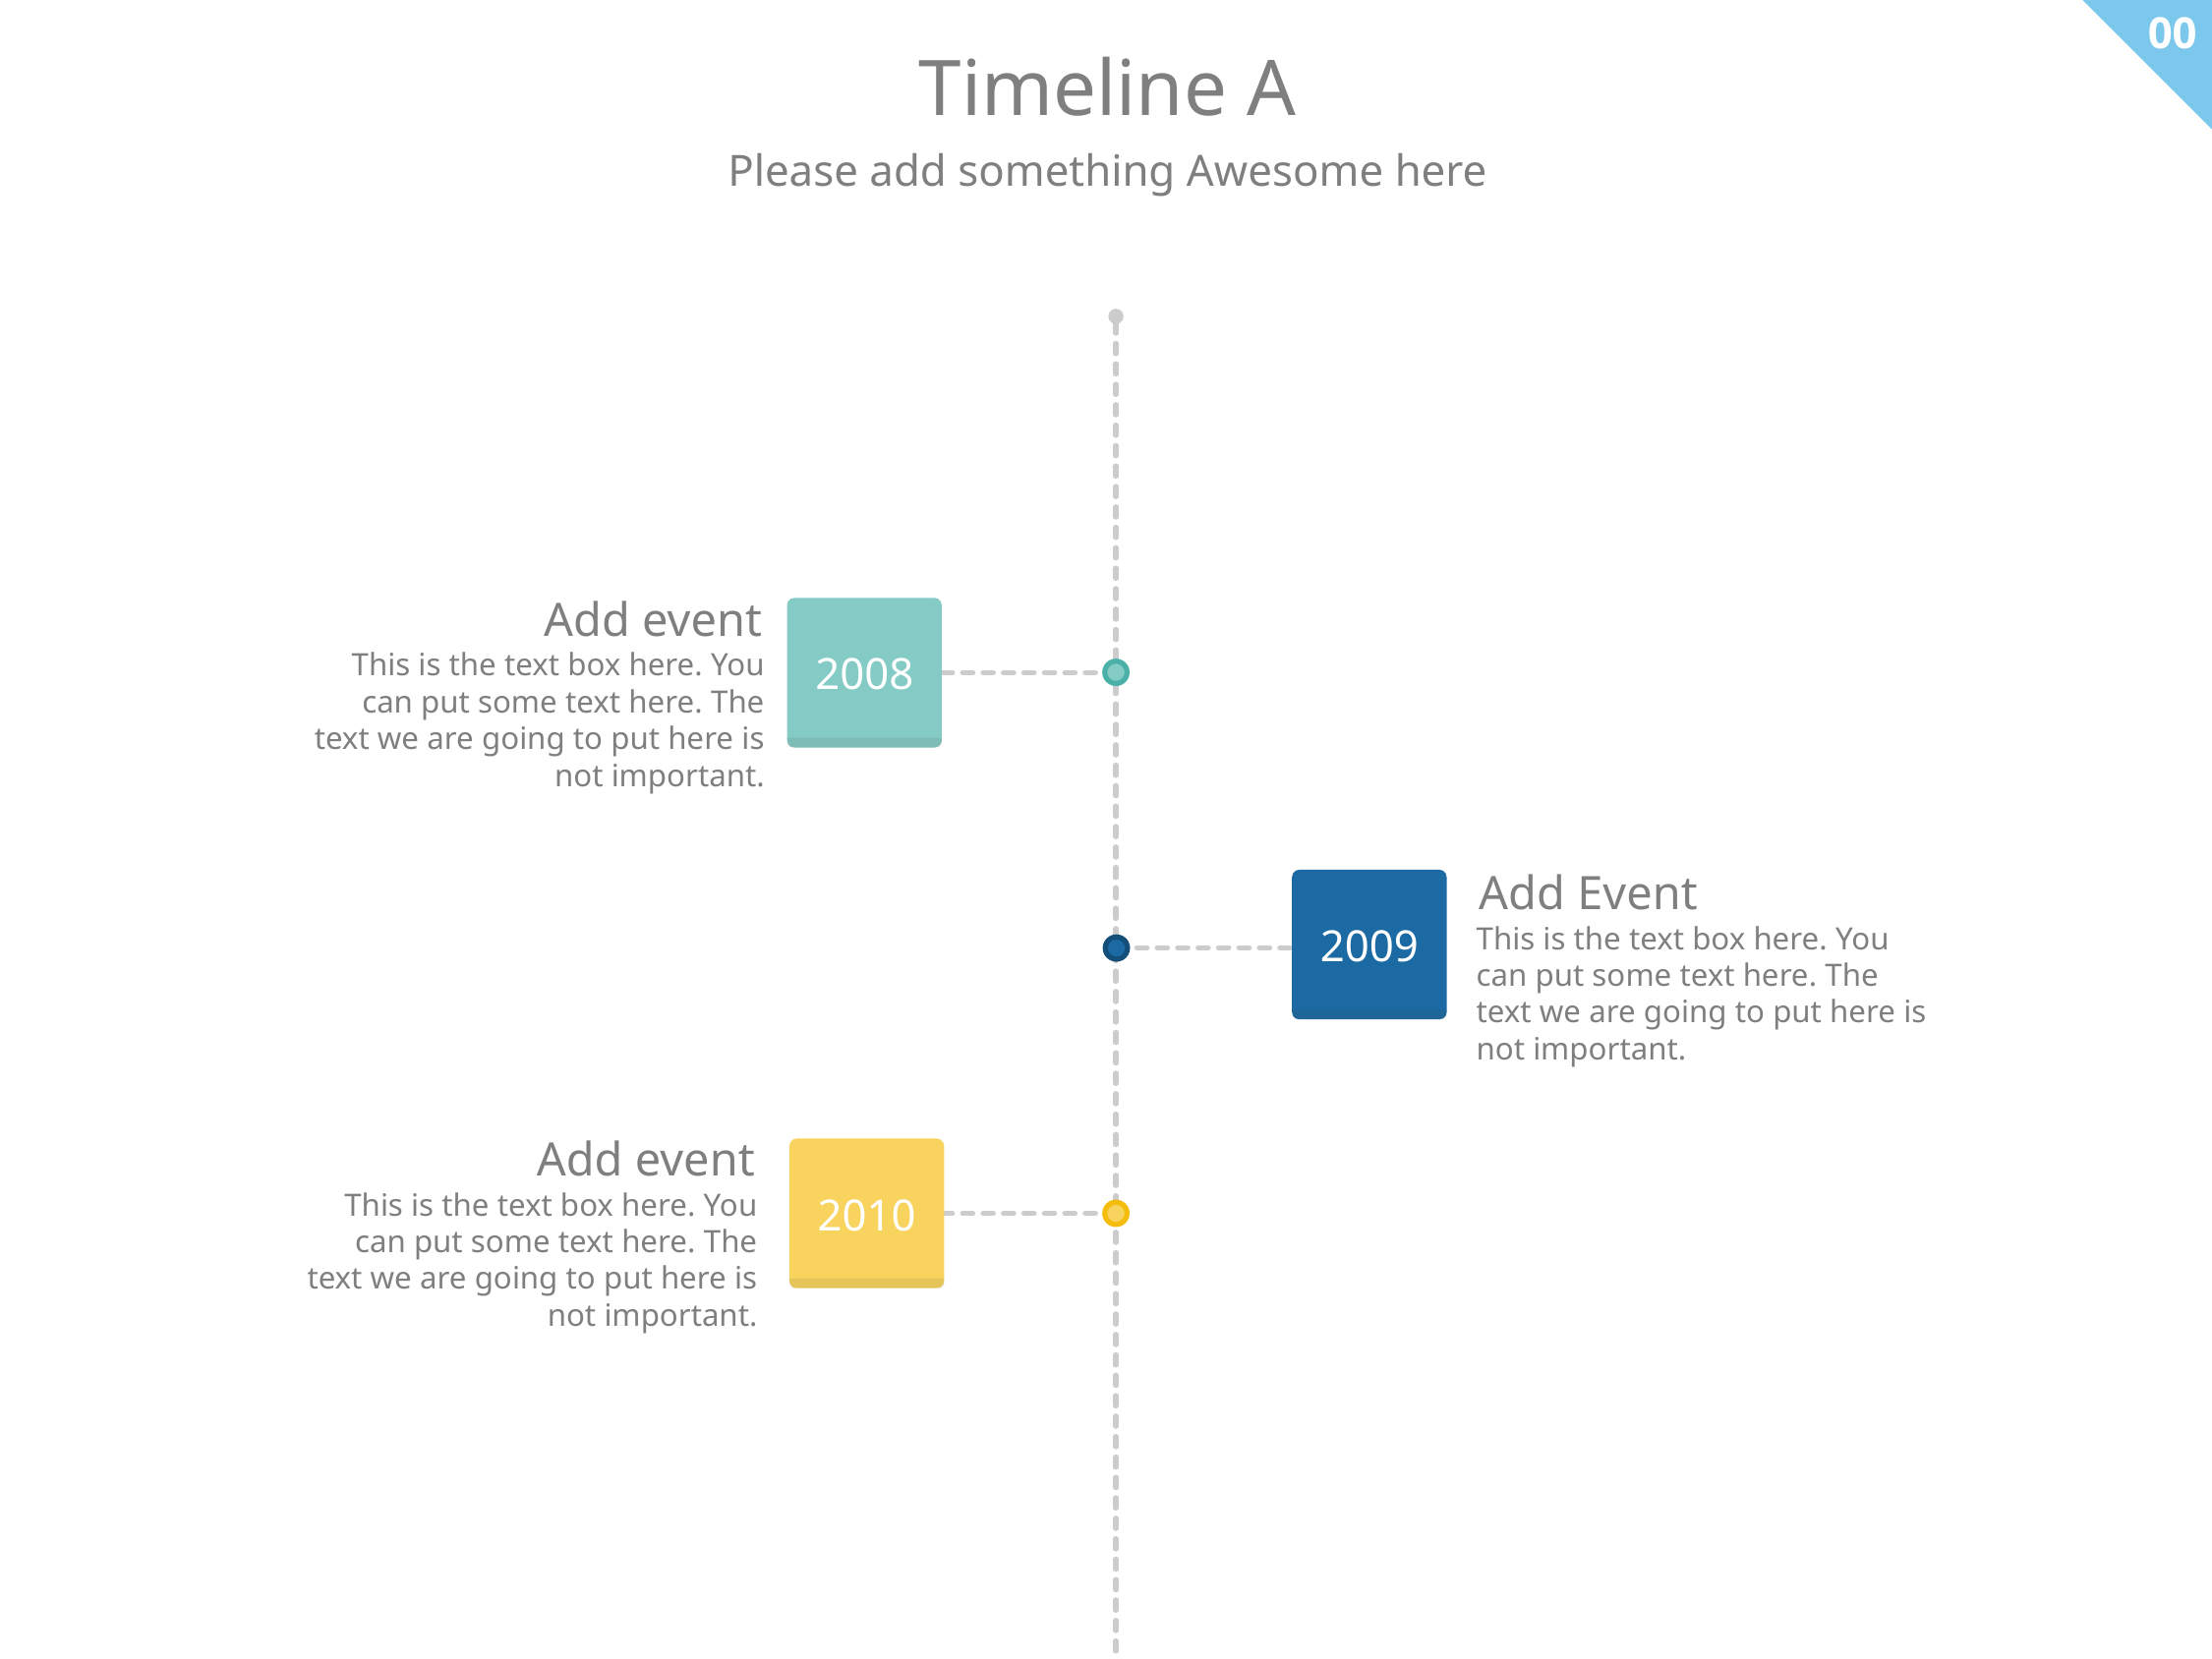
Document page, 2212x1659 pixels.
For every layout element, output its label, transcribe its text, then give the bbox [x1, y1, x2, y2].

text_box Timeline A [903, 31, 1311, 136]
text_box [292, 583, 942, 765]
text_box Please add something Awesome here [713, 136, 1502, 202]
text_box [285, 1122, 945, 1305]
text_box [1103, 1214, 1116, 1226]
text_box [1117, 1201, 1129, 1226]
text_box [1103, 659, 1129, 685]
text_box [1292, 856, 1950, 1039]
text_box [2080, 0, 2212, 130]
text_box [1103, 1201, 1116, 1213]
text_box [1104, 936, 1129, 960]
